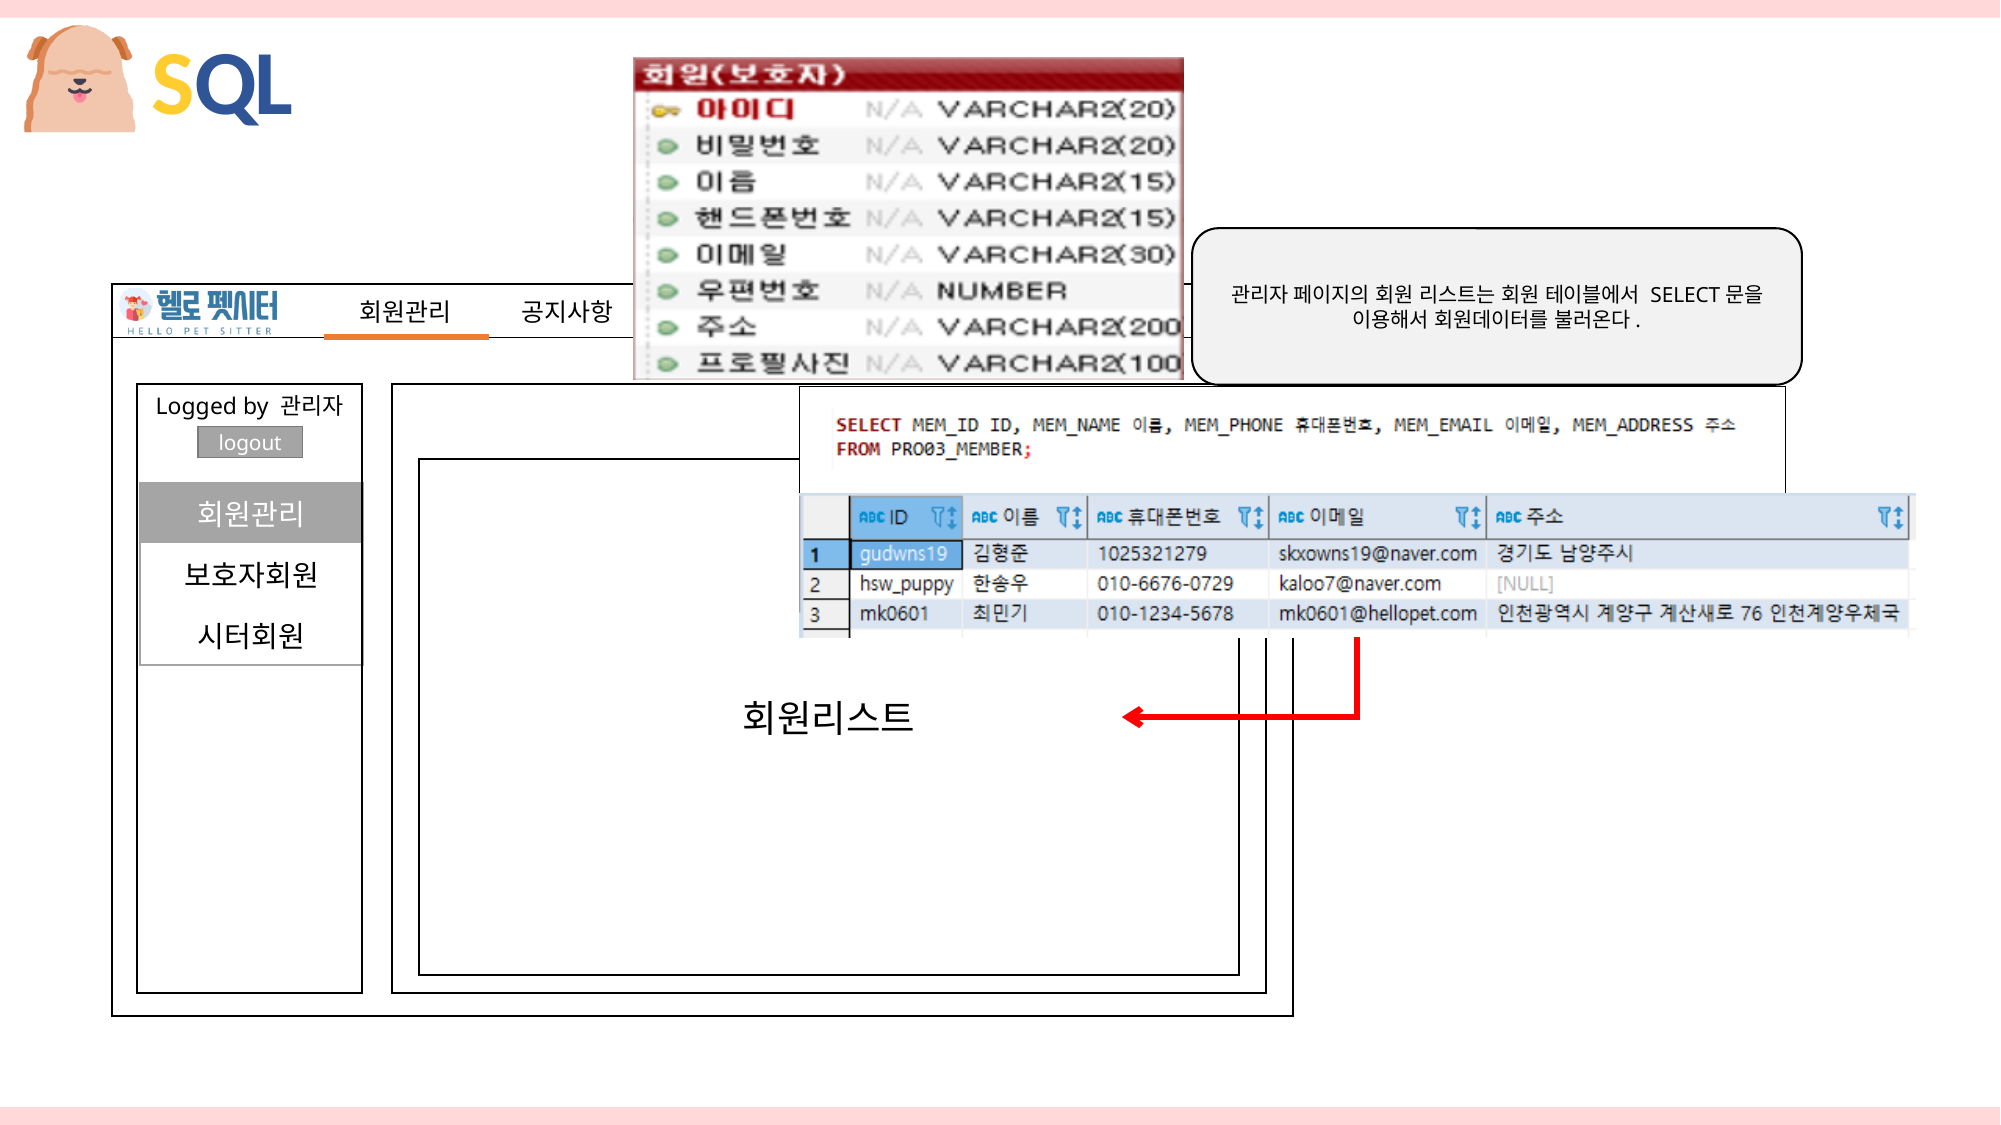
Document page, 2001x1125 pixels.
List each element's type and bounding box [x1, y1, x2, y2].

text_box [0, 0, 2000, 140]
picture [633, 57, 1184, 380]
picture [111, 284, 286, 338]
picture [799, 493, 1916, 638]
picture [20, 19, 139, 138]
text_box [0, 1106, 2000, 1125]
text_box [111, 227, 1803, 1017]
